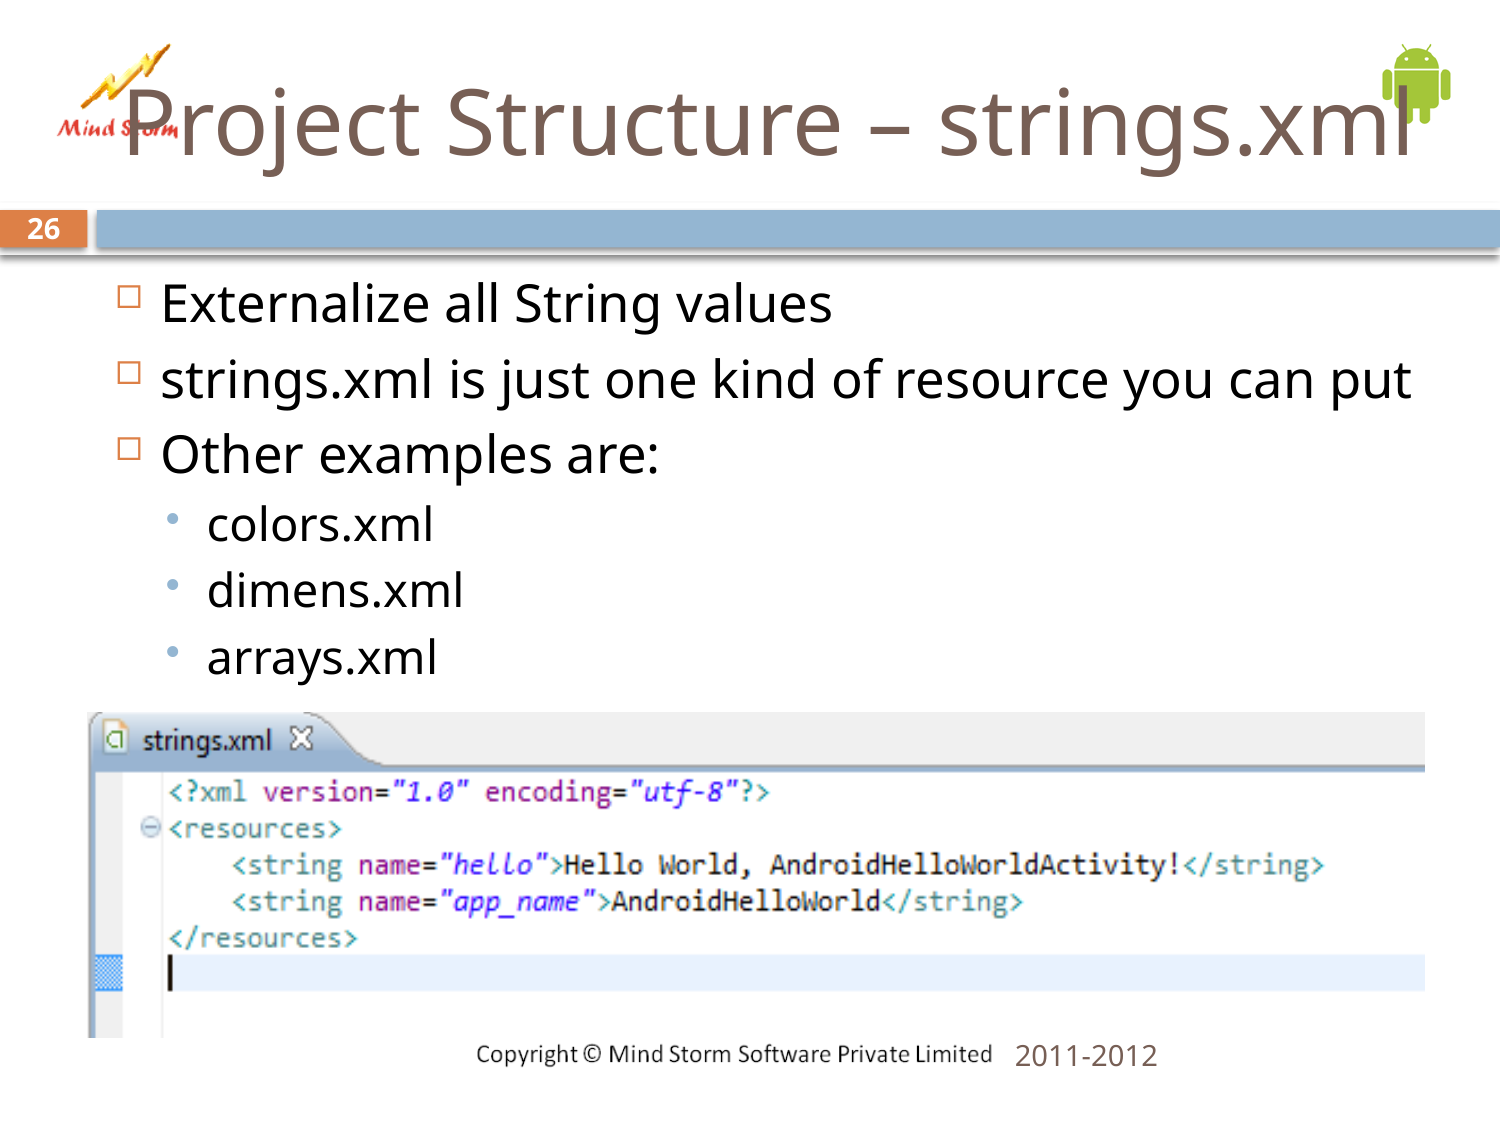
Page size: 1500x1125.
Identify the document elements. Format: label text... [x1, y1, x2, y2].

list Externalize all String values strings.xml is just one kind of resource you can put Other examples are: colors.xml dimens.xml arrays.xml [100, 262, 1438, 750]
picture [87, 712, 1426, 1072]
slide_number 2011-2012 [999, 1025, 1438, 1085]
slide_number 26 [0, 209, 88, 250]
picture [37, 37, 100, 150]
title Project Structure – strings.xml [100, 37, 1438, 200]
picture [1438, 37, 1454, 131]
